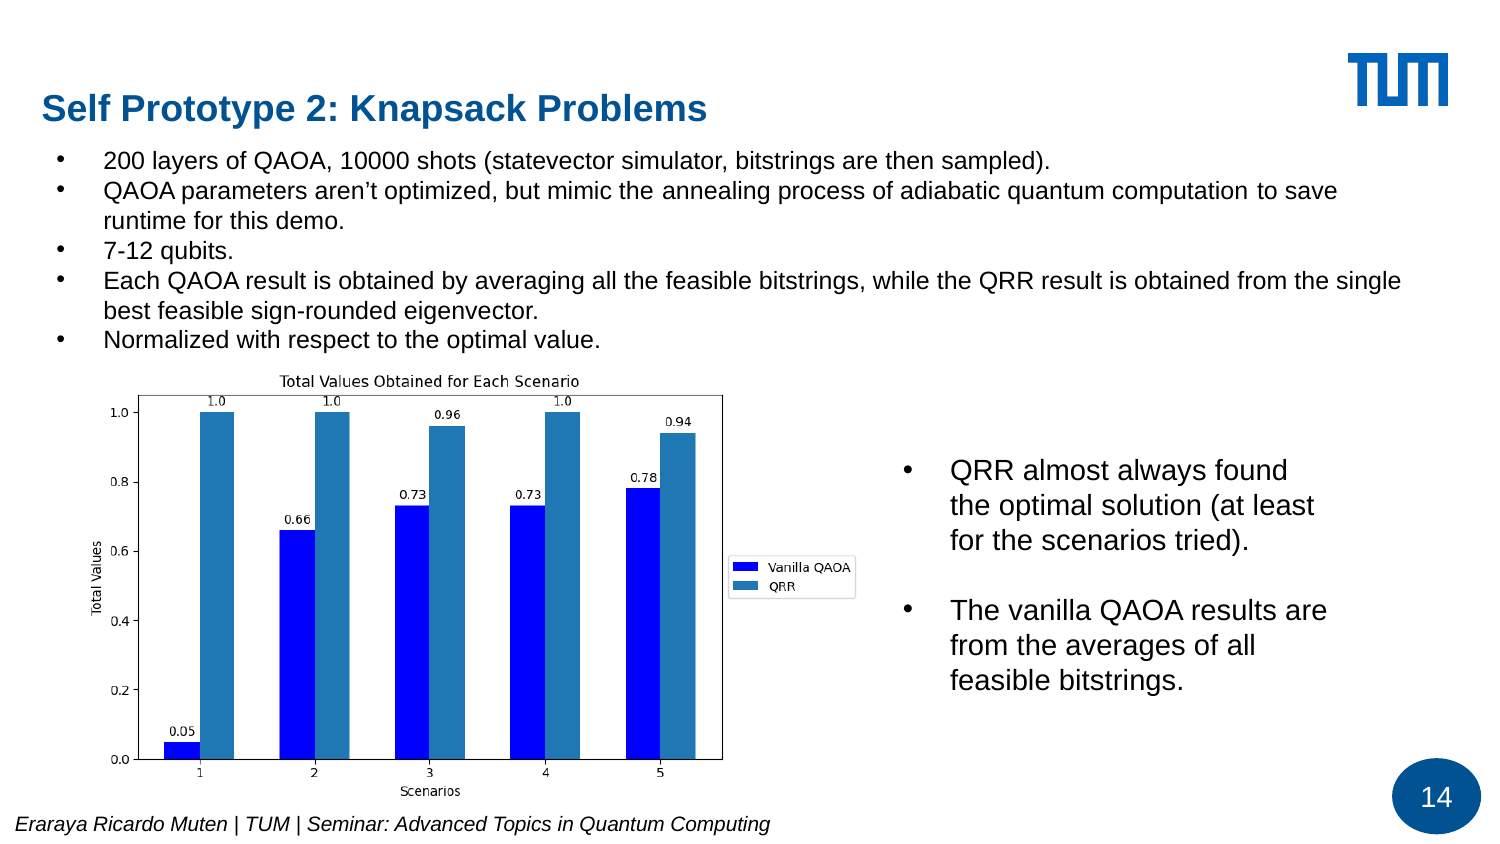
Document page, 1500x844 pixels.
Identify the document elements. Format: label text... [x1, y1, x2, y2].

text_box 14 [1390, 756, 1484, 837]
title Self Prototype 2: Knapsack Problems [41, 36, 1333, 137]
text_box Eraraya Ricardo Muten | TUM | Seminar: Advanced Topics in Quantum Computing [0, 803, 1117, 844]
text_box QRR almost always found the optimal solution (at least for the scenarios tried). The vanilla QAOA results are from the averages of all feasible bitstrings. [888, 444, 1346, 704]
picture [81, 365, 864, 808]
text_box 200 layers of QAOA, 10000 shots (statevector simulator, bitstrings are then sampled). QAOA parameters aren’t optimized, but mimic the annealing process of adiabatic quantum computation to save runtime for this demo. 7-12 qubits. Each QAOA result is obtained by averaging all the feasible bitstrings, while the QRR result is obtained from the single best feasible sign-rounded eigenvector. Normalized with respect to the optimal value. [41, 137, 1434, 362]
picture [1348, 53, 1448, 106]
